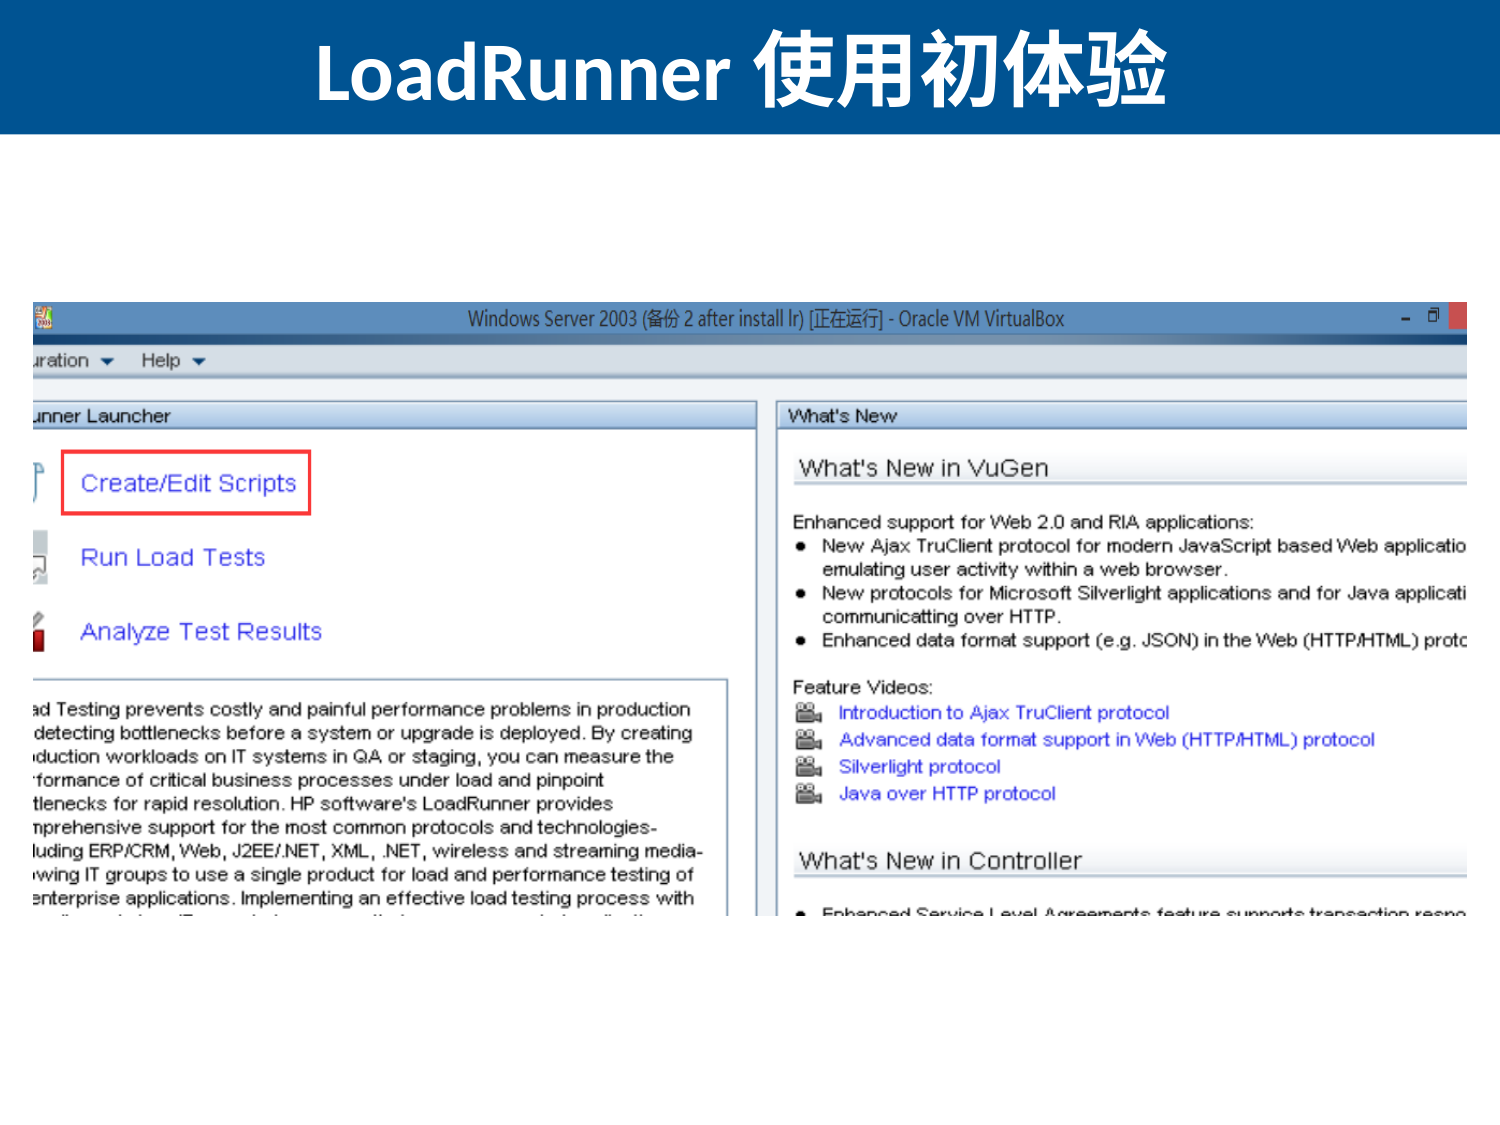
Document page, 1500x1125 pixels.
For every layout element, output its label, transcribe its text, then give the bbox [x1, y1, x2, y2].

picture [32, 302, 1468, 917]
title LoadRunner使用初体验 [2, 0, 1483, 135]
